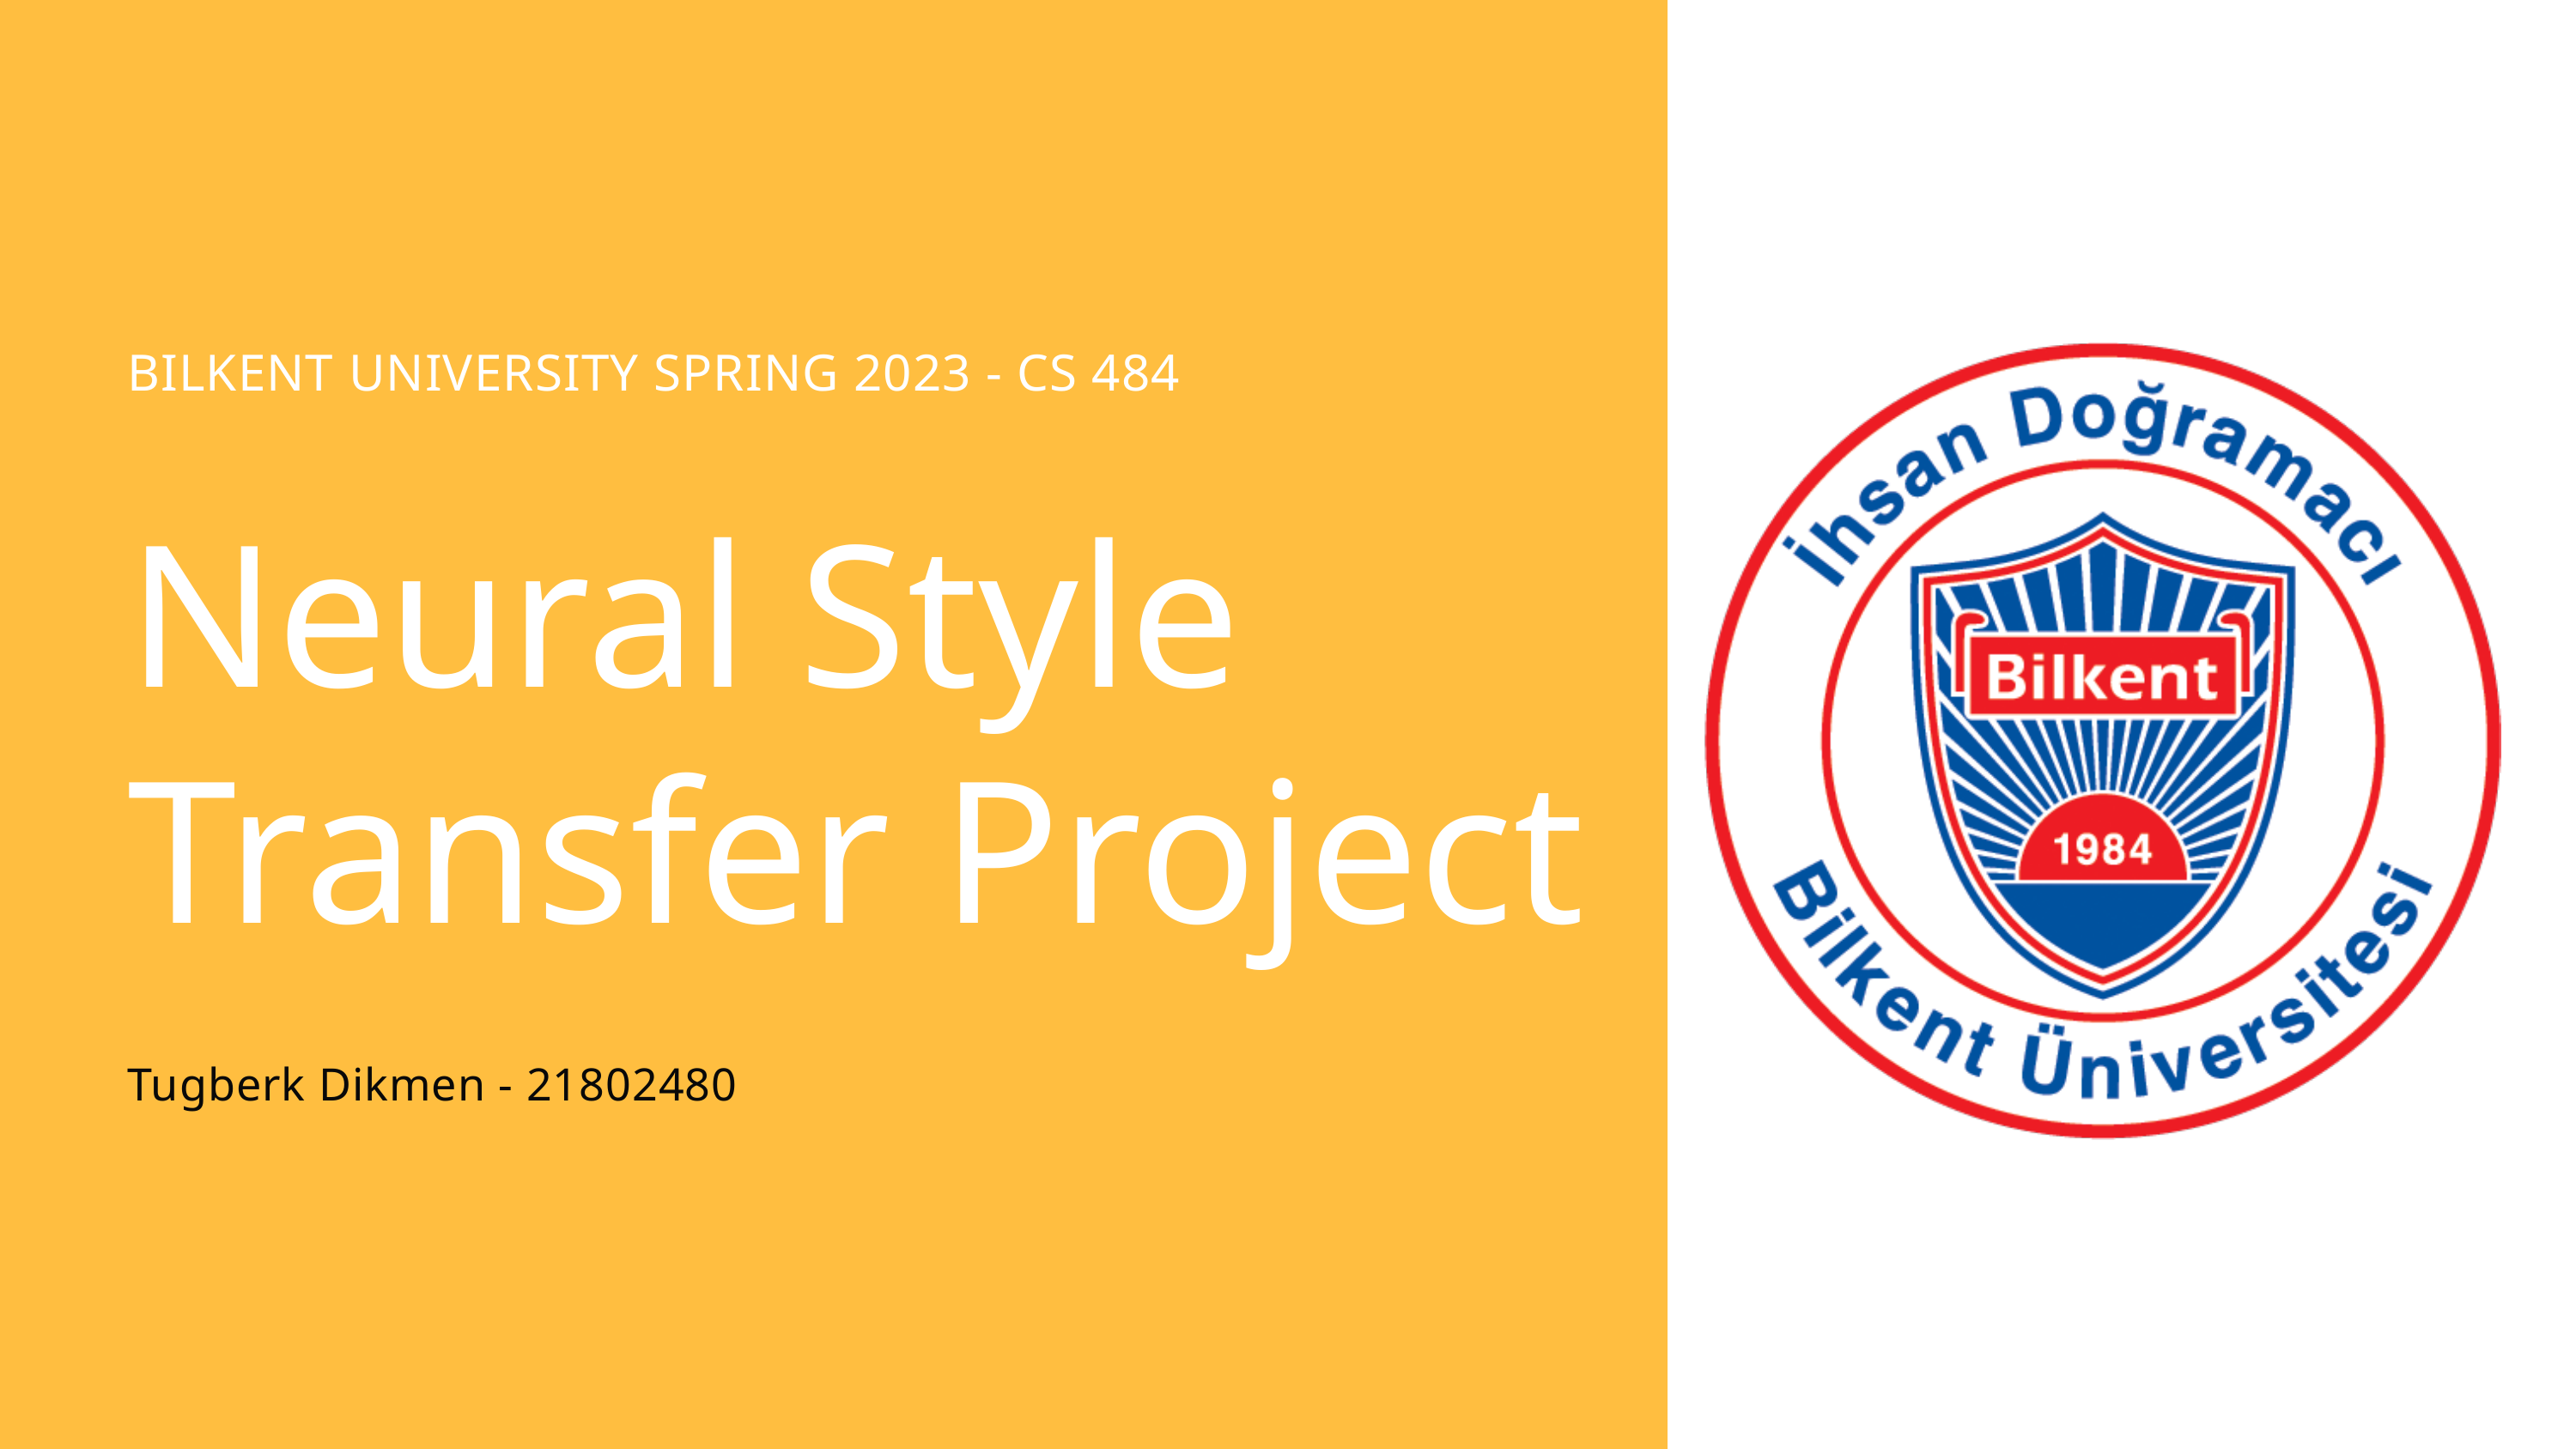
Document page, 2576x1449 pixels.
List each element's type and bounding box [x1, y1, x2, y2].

text_box [127, 343, 1698, 1106]
picture [1699, 343, 2501, 1144]
text_box [0, 0, 1668, 1449]
